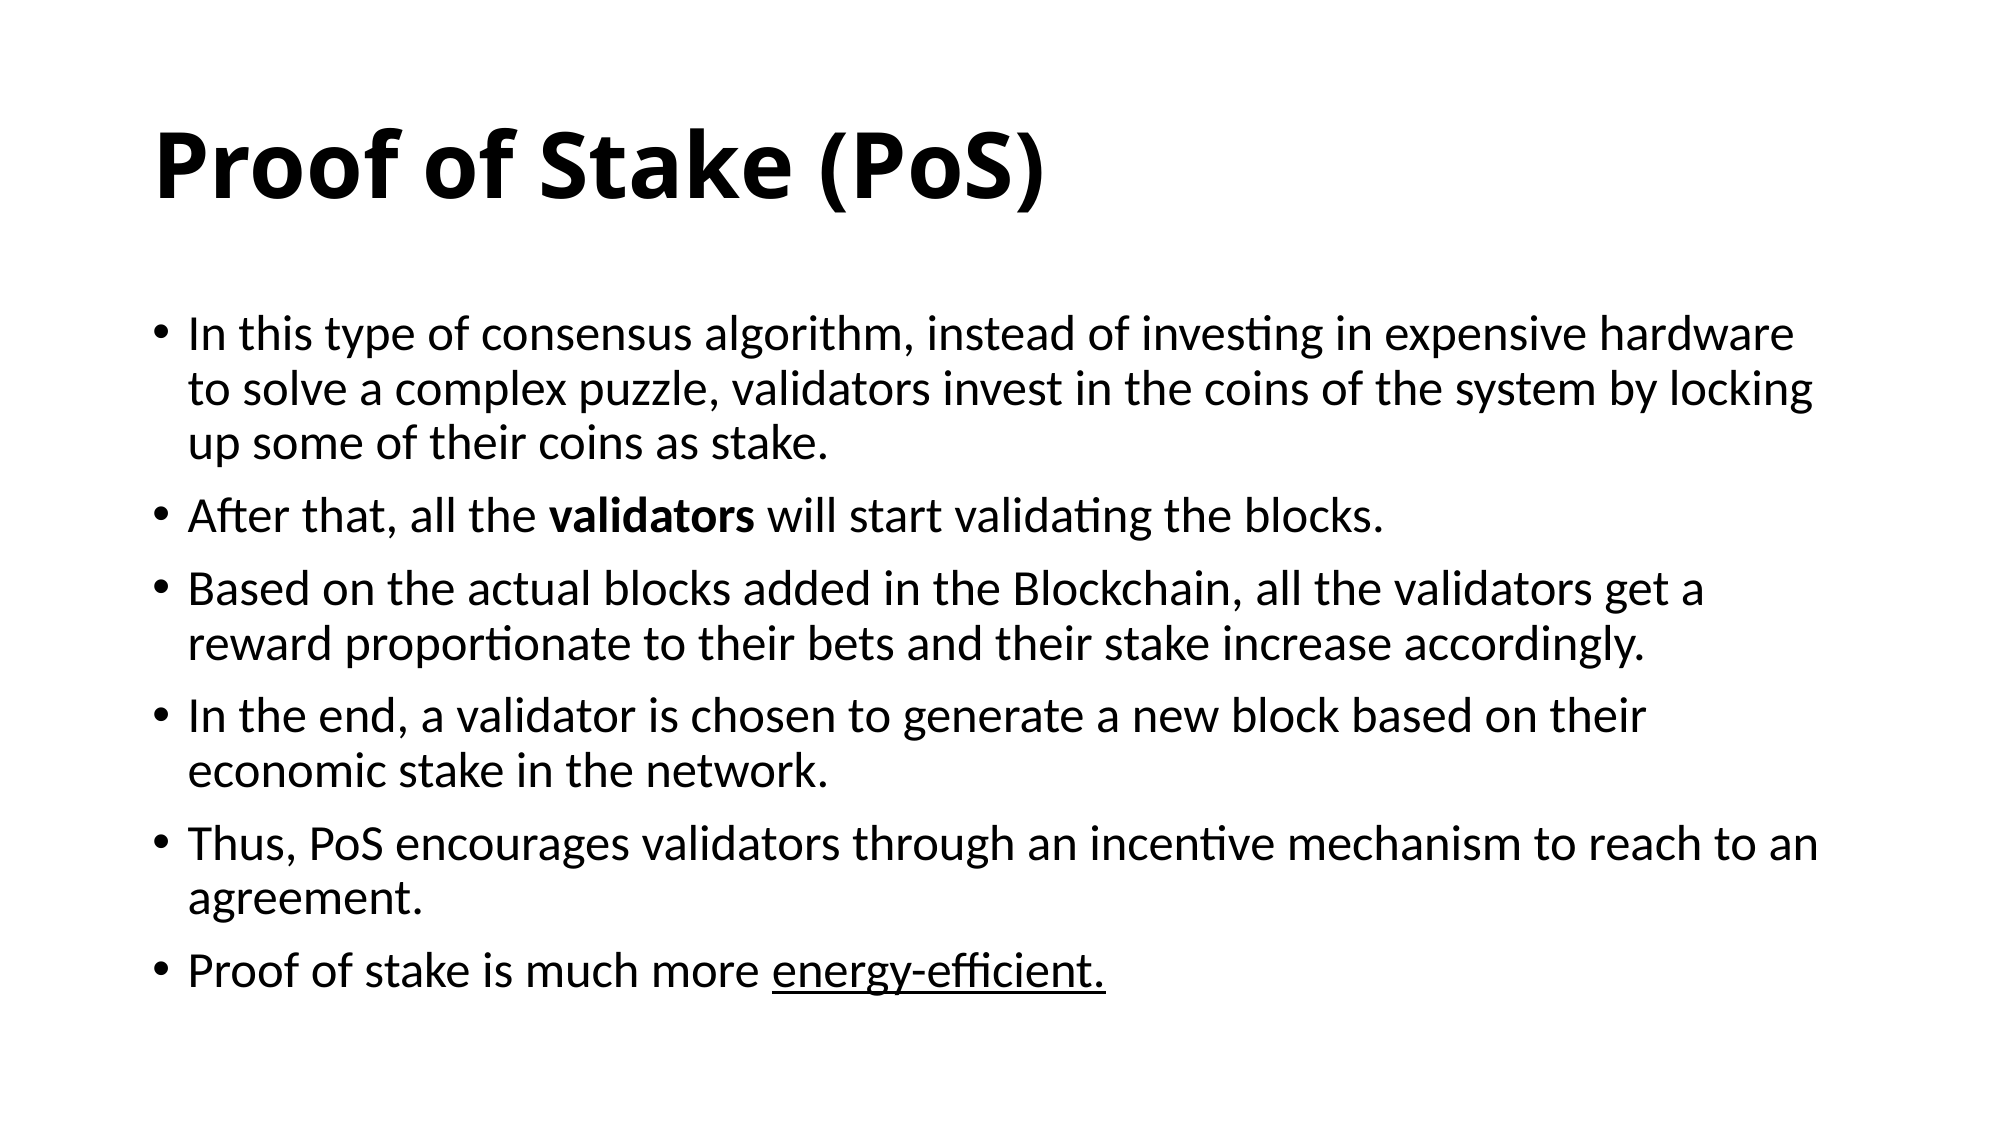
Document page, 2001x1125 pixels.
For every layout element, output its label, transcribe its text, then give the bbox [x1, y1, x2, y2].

title Proof of Stake (PoS) [137, 59, 1863, 278]
list In this type of consensus algorithm, instead of investing in expensive hardware to solve a complex puzzle, validators invest in the coins of the system by locking up some of their coins as stake. After that, all the validators will start validating the blocks. Based on the actual blocks added in the Blockchain, all the validators get a reward proportionate to their bets and their stake increase accordingly. In the end, a validator is chosen to generate a new block based on their economic stake in the network. Thus, PoS encourages validators through an incentive mechanism to reach to an agreement. Proof of stake is much more energy-efficient. [137, 299, 1863, 1014]
